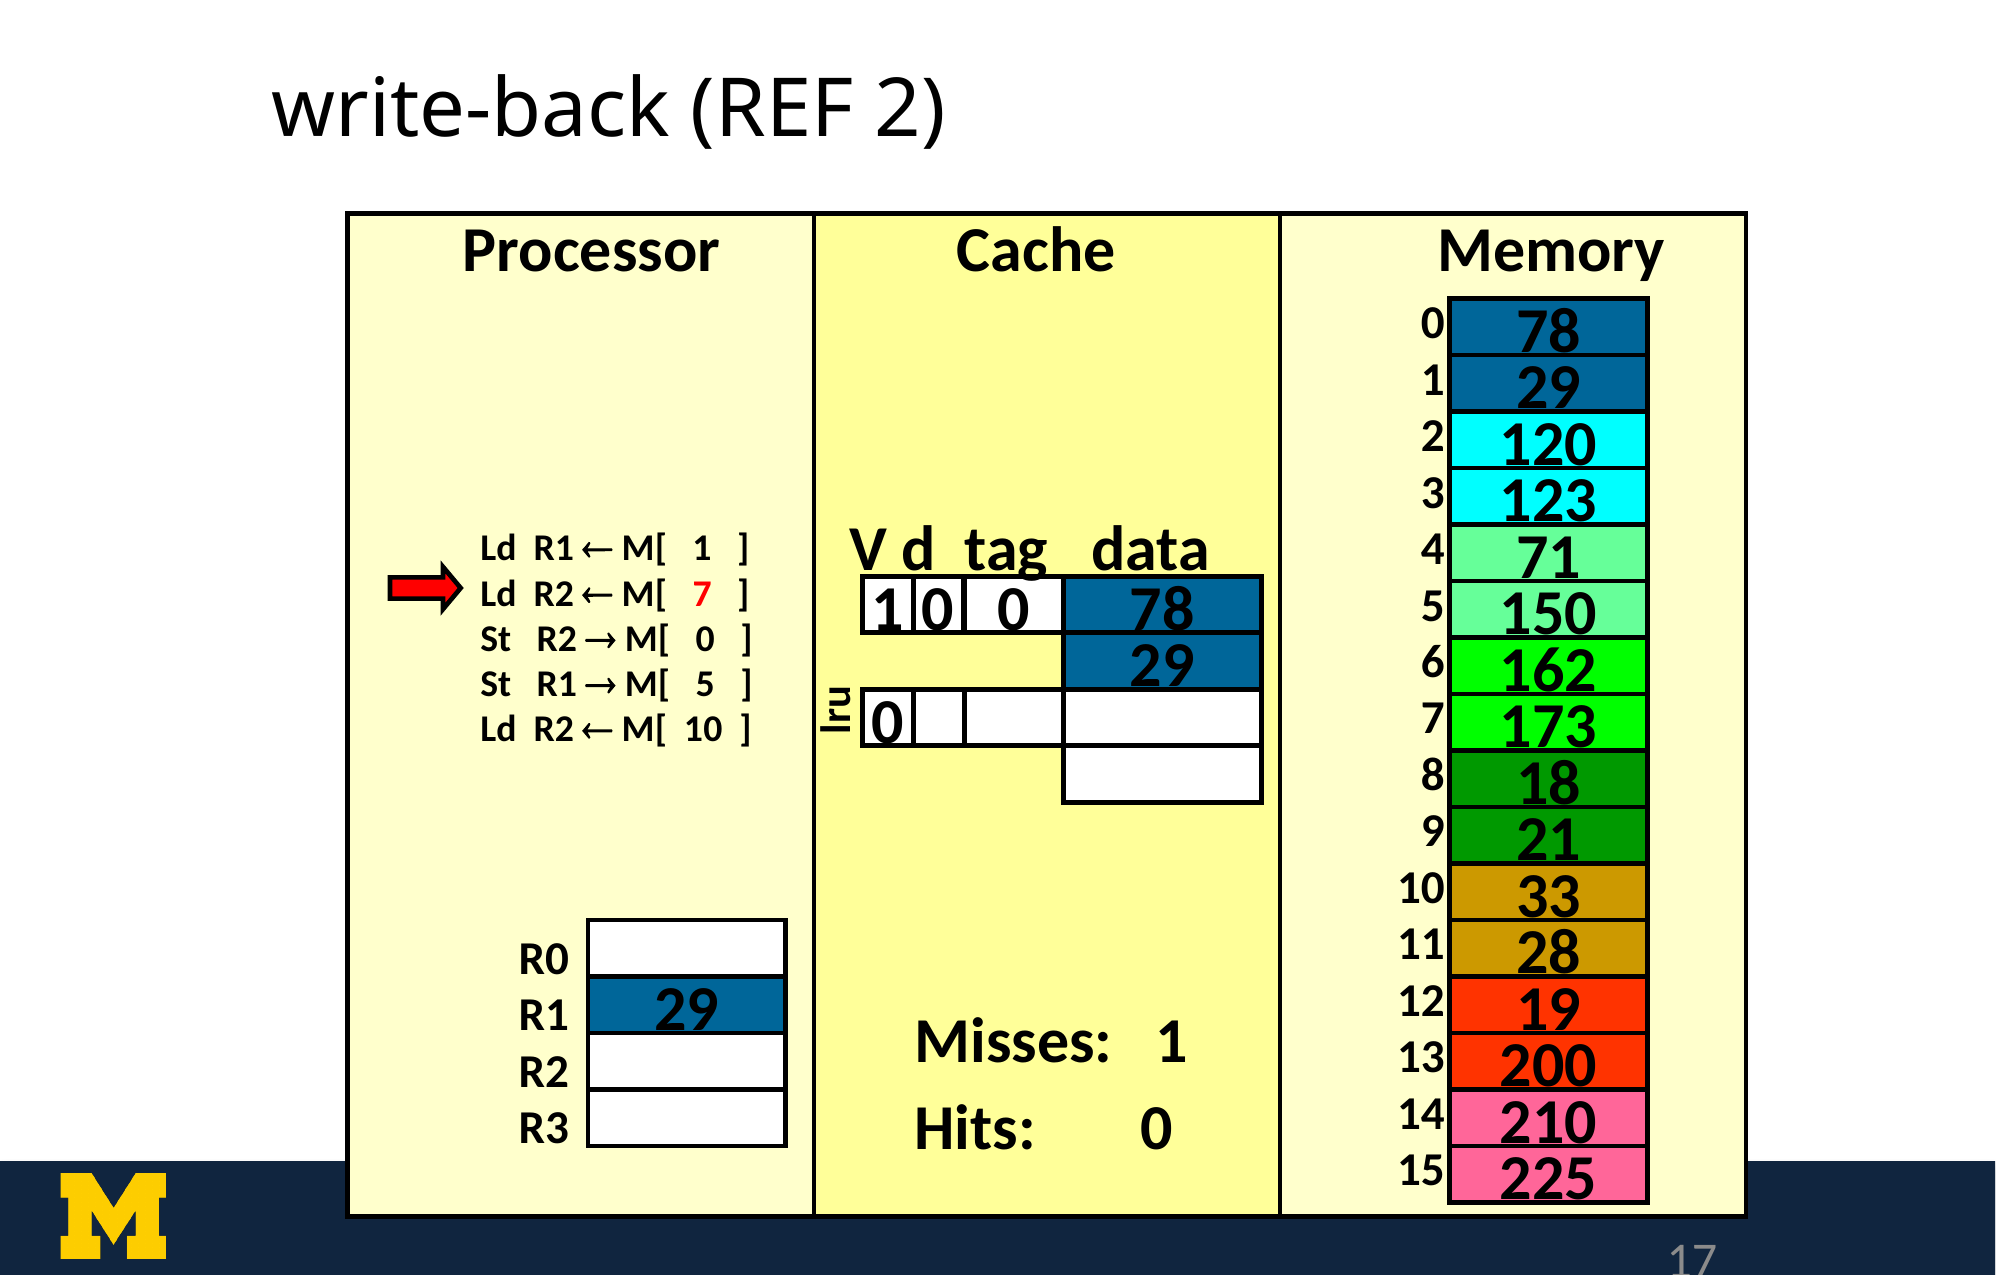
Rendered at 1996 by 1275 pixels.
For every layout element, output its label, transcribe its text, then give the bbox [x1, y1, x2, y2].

text_box R0 R1 R2 R3 [503, 919, 584, 1161]
text_box 19 [1460, 977, 1648, 1032]
text_box 28 [1449, 920, 1648, 977]
text_box [1063, 690, 1262, 745]
slide_number 17 [1449, 1213, 1733, 1275]
text_box [587, 920, 786, 976]
text_box [587, 1089, 786, 1146]
text_box 78 [1449, 298, 1648, 355]
text_box 78 [1063, 576, 1262, 633]
text_box [914, 689, 964, 746]
text_box 0 [914, 576, 964, 633]
text_box 0 [867, 689, 914, 746]
text_box 29 [1460, 355, 1648, 411]
text_box Misses: 1 Hits: 0 [899, 990, 1204, 1173]
text_box 173 [1449, 694, 1648, 751]
text_box Memory [1422, 199, 1681, 292]
text_box Cache [942, 199, 1131, 292]
text_box 29 [587, 976, 786, 1033]
text_box 210 [1460, 1090, 1648, 1146]
text_box 200 [1449, 1032, 1648, 1090]
text_box 0 [964, 591, 1063, 633]
text_box V d tag data [825, 499, 1235, 591]
text_box 71 [1449, 524, 1648, 581]
text_box [814, 213, 1280, 1217]
text_box 150 [1460, 581, 1648, 637]
text_box 21 [1449, 806, 1648, 864]
text_box 0 1 2 3 4 5 6 7 8 9 10 11 12 13 14 15 [1382, 284, 1460, 1203]
title write-back (REF 2) [256, 58, 1740, 162]
text_box [1280, 213, 1747, 1217]
text_box [964, 689, 1063, 746]
text_box 18 [1460, 751, 1648, 806]
text_box [347, 213, 814, 1217]
text_box 120 [1449, 411, 1648, 468]
text_box 123 [1460, 468, 1648, 524]
text_box 225 [1449, 1146, 1648, 1203]
text_box [587, 1033, 786, 1089]
text_box lru [800, 670, 867, 749]
text_box [390, 566, 461, 610]
text_box 162 [1460, 637, 1648, 694]
text_box 1 [862, 576, 914, 633]
text_box Ld R1  M[ 1 ] Ld R2  M[ 7 ] St R2  M[ 0 ] St R1  M[ 5 ] Ld R2  M[ 10 ] [465, 515, 768, 757]
text_box [1063, 745, 1262, 803]
text_box Processor [448, 199, 736, 292]
text_box 29 [1063, 633, 1262, 690]
text_box 33 [1460, 864, 1648, 920]
